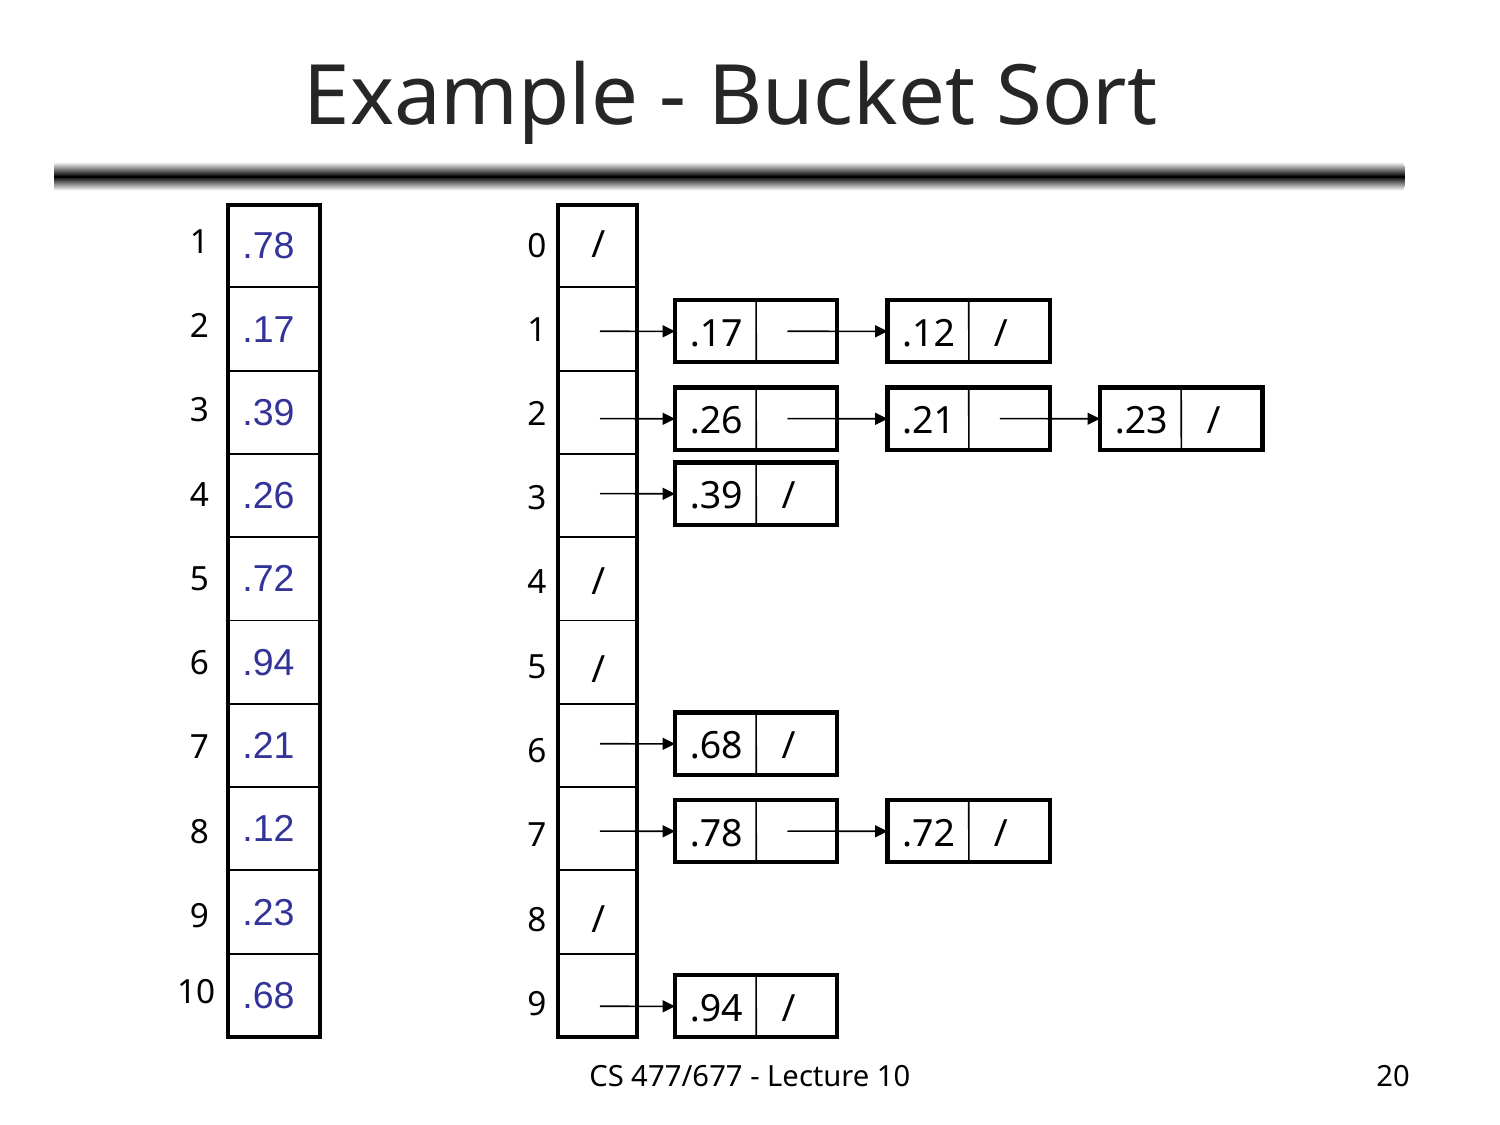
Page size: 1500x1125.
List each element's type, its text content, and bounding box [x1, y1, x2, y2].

footer CS 477/677 - Lecture 10 [512, 1049, 988, 1103]
text_box 7 [174, 718, 224, 773]
text_box 4 [512, 553, 562, 608]
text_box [838, 299, 1051, 363]
table_cell .94 [230, 621, 318, 703]
table_cell [560, 705, 569, 786]
text_box 3 [512, 469, 562, 524]
table_cell .21 [230, 705, 318, 786]
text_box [599, 974, 838, 1038]
text_box 10 [162, 962, 230, 1018]
text_box 4 [174, 465, 224, 520]
text_box 7 [512, 806, 562, 861]
table_cell [560, 288, 569, 370]
table_cell [560, 955, 635, 1035]
table_cell [560, 538, 569, 620]
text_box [999, 387, 1263, 451]
title Example - Bucket Sort [55, 16, 1407, 166]
text_box 9 [512, 974, 562, 1030]
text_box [626, 387, 838, 451]
text_box 3 [174, 381, 224, 436]
table_cell [560, 871, 570, 953]
text_box 6 [174, 634, 224, 689]
text_box 8 [174, 802, 224, 858]
slide_number 20 [1074, 1049, 1426, 1103]
text_box 2 [512, 384, 562, 440]
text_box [574, 212, 623, 949]
table_cell [626, 788, 635, 798]
table_cell .26 [230, 455, 318, 536]
text_box 1 [174, 212, 224, 268]
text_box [626, 799, 838, 863]
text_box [838, 387, 997, 451]
table_cell [626, 621, 635, 703]
text_box 8 [512, 890, 562, 946]
table_cell .23 [230, 871, 318, 953]
text_box 5 [174, 549, 224, 605]
table_cell .12 [230, 788, 318, 869]
table_cell [626, 705, 635, 710]
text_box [626, 299, 838, 363]
table_header .78 [230, 207, 318, 286]
table_cell .68 [230, 955, 318, 1035]
table_cell [560, 788, 569, 869]
text_box 2 [174, 296, 224, 352]
table_cell [625, 871, 635, 953]
text_box 0 [512, 216, 562, 271]
table_cell [560, 455, 569, 536]
table_header [560, 207, 635, 286]
text_box 6 [512, 722, 562, 777]
table_cell [560, 372, 569, 453]
text_box 1 [512, 300, 562, 356]
table_cell [626, 372, 635, 385]
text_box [626, 712, 838, 776]
table_cell [626, 288, 635, 298]
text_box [838, 799, 1051, 863]
table_cell .39 [230, 372, 318, 453]
text_box 5 [512, 637, 562, 693]
table_cell [626, 538, 635, 620]
table_cell .17 [230, 288, 318, 370]
text_box 9 [174, 886, 224, 942]
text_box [626, 462, 838, 526]
table_cell [560, 621, 569, 703]
table_cell .72 [230, 538, 318, 620]
